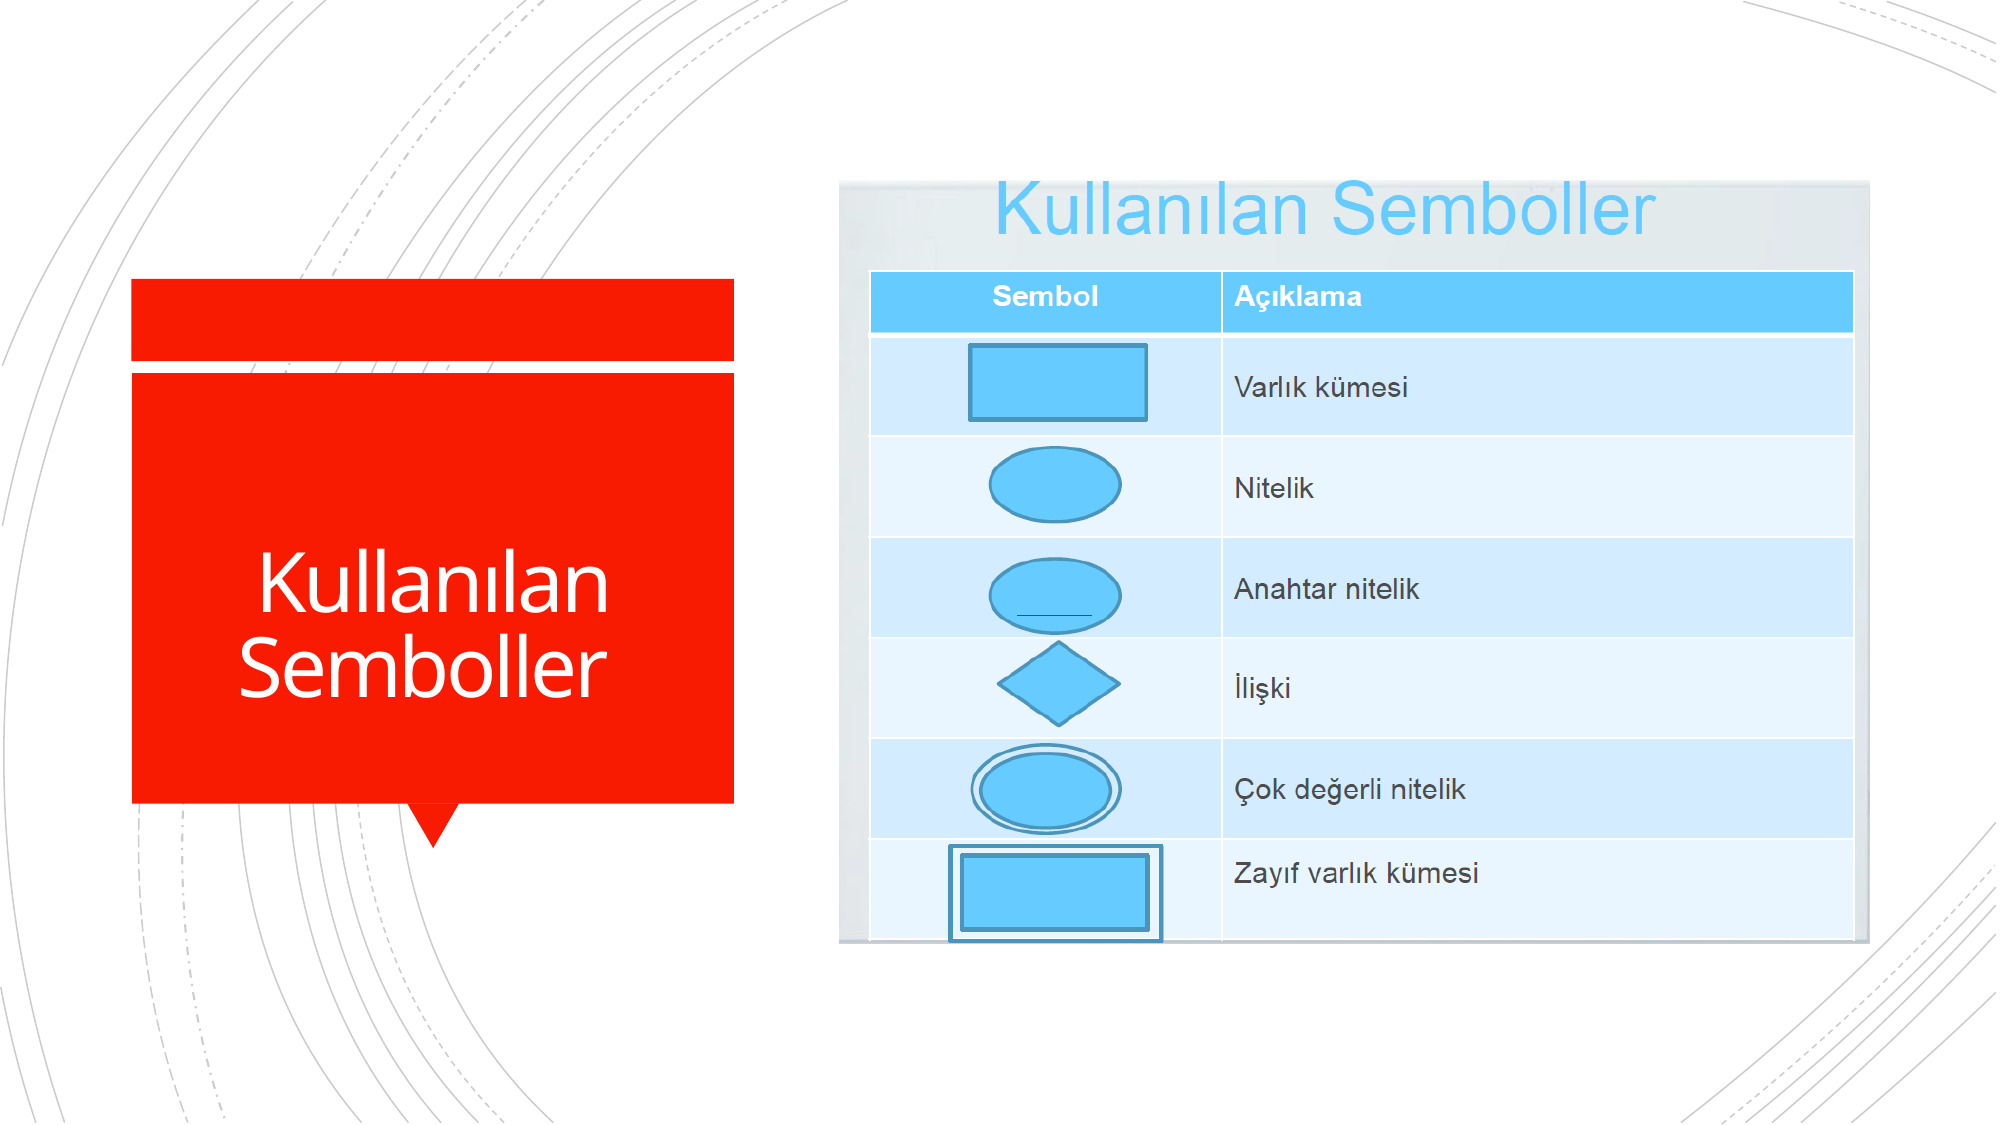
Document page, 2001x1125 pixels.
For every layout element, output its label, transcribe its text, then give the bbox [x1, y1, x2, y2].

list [839, 180, 1871, 945]
title Kullanılan Semboller [145, 385, 720, 789]
